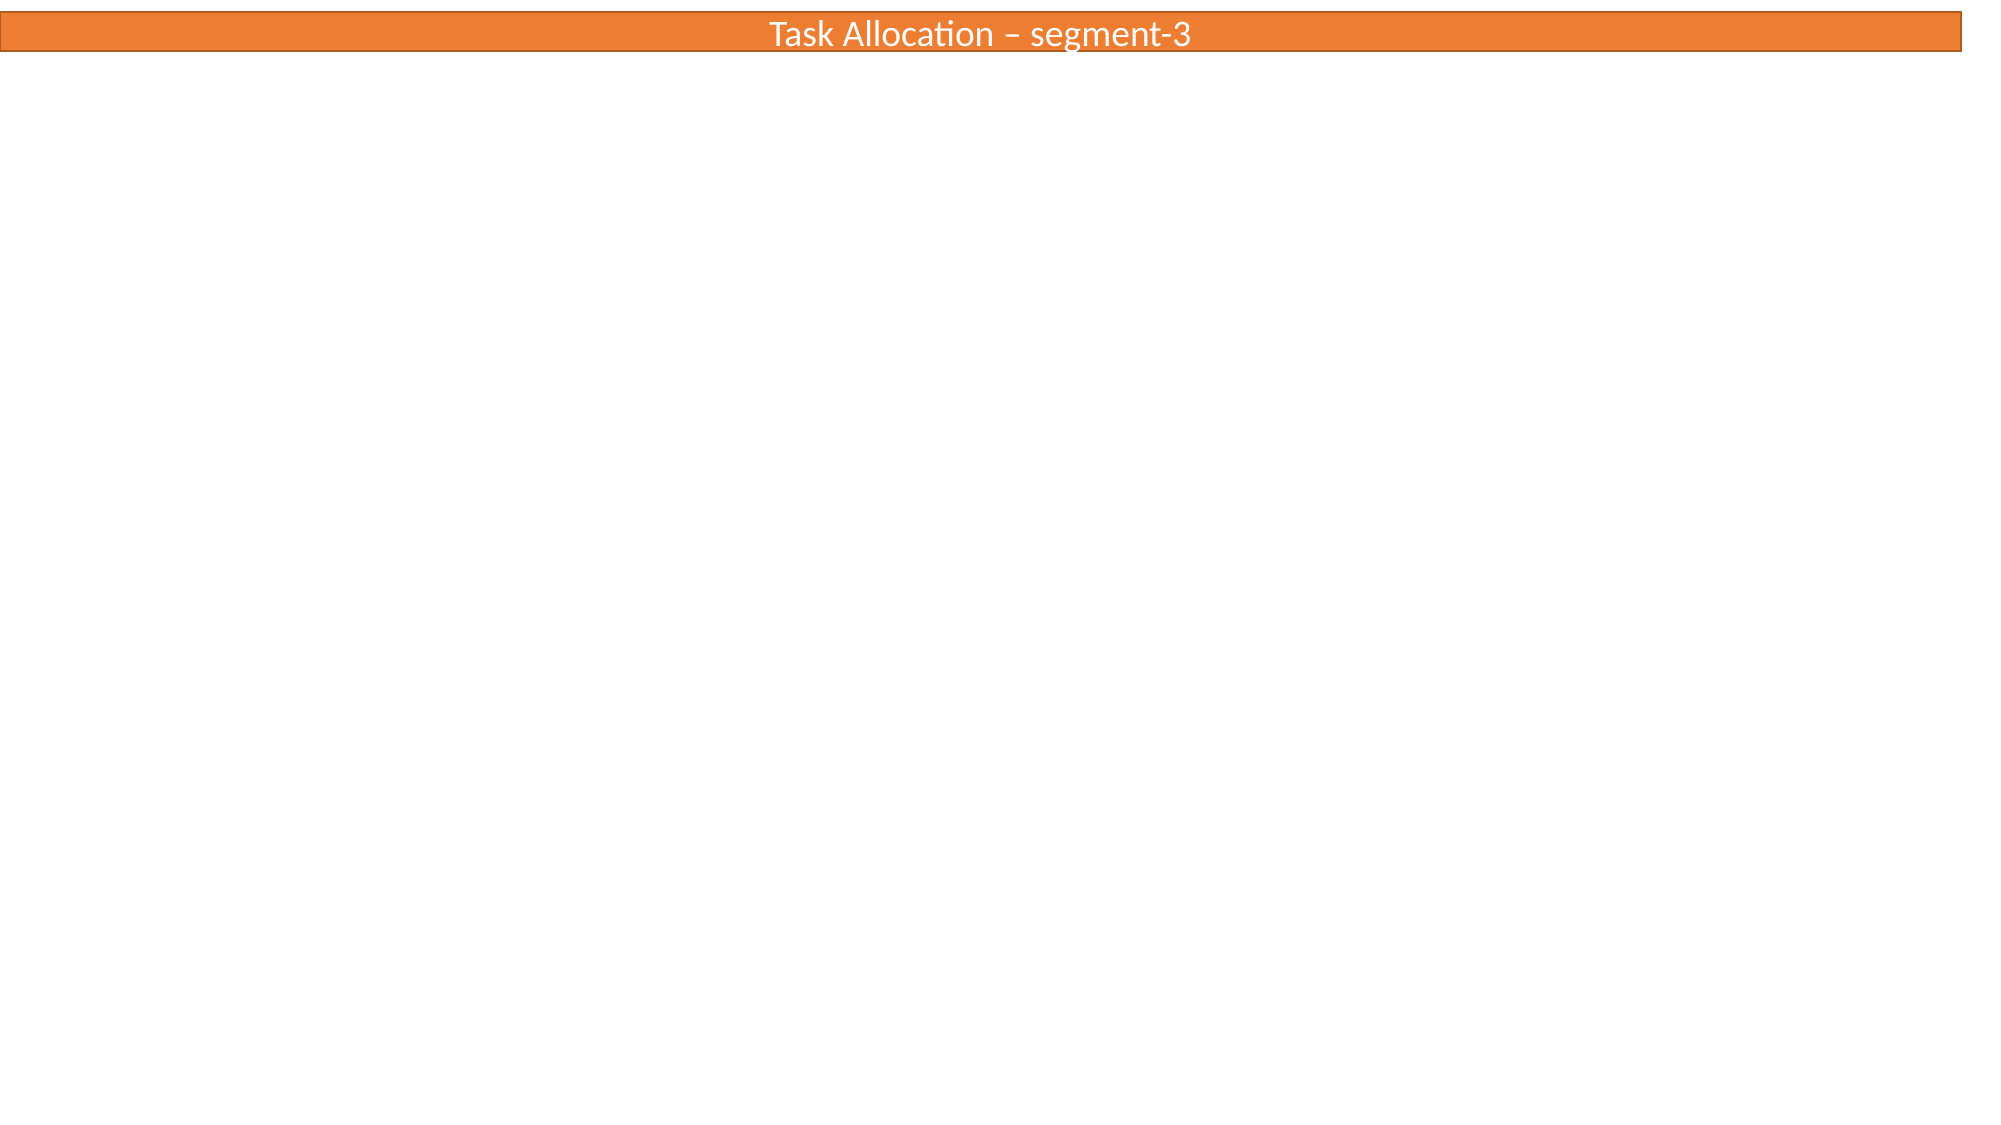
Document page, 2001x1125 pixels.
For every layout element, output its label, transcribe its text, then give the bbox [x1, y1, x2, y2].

text_box Task Allocation – segment-3 [0, 11, 1962, 52]
